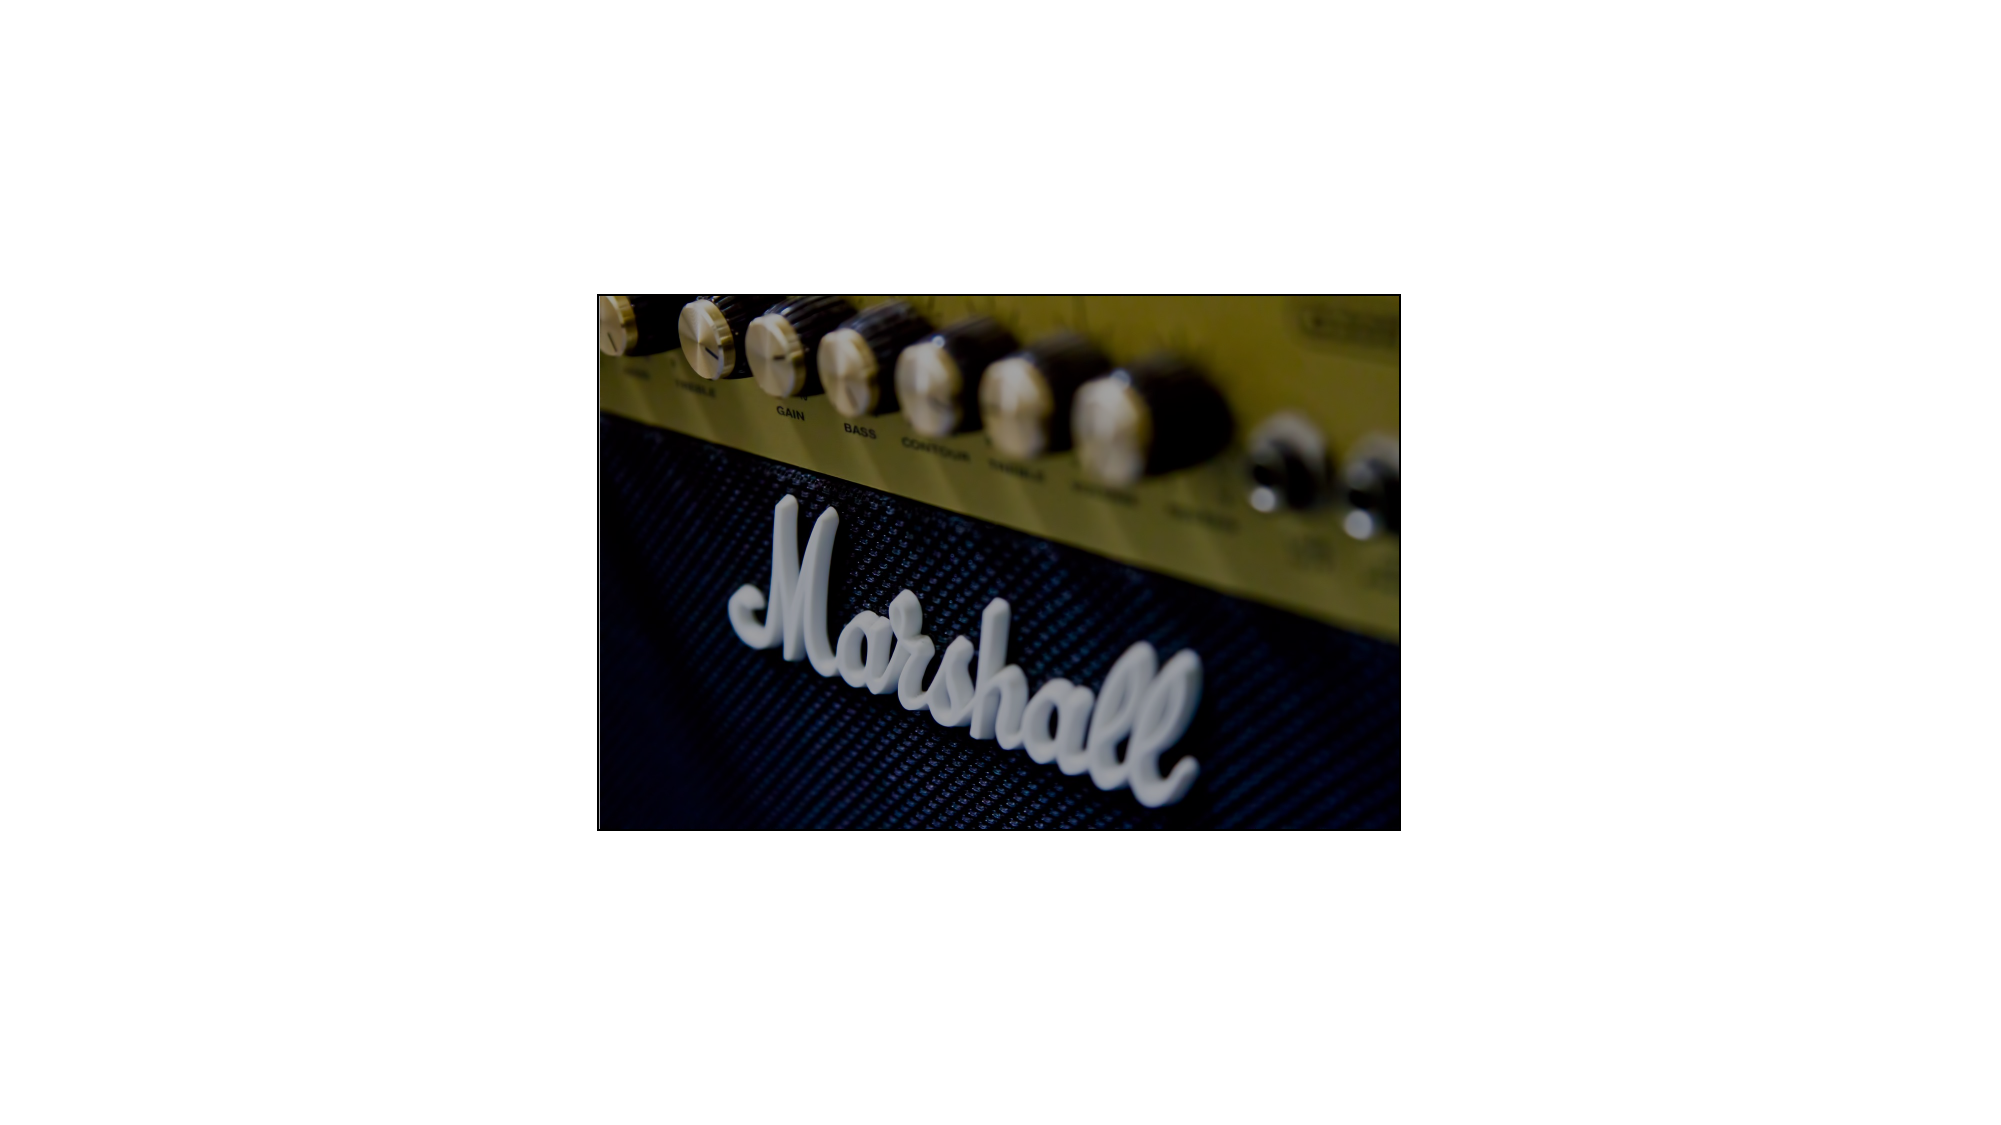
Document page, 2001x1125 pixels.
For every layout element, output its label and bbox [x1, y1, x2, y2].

text_box [598, 295, 1400, 830]
